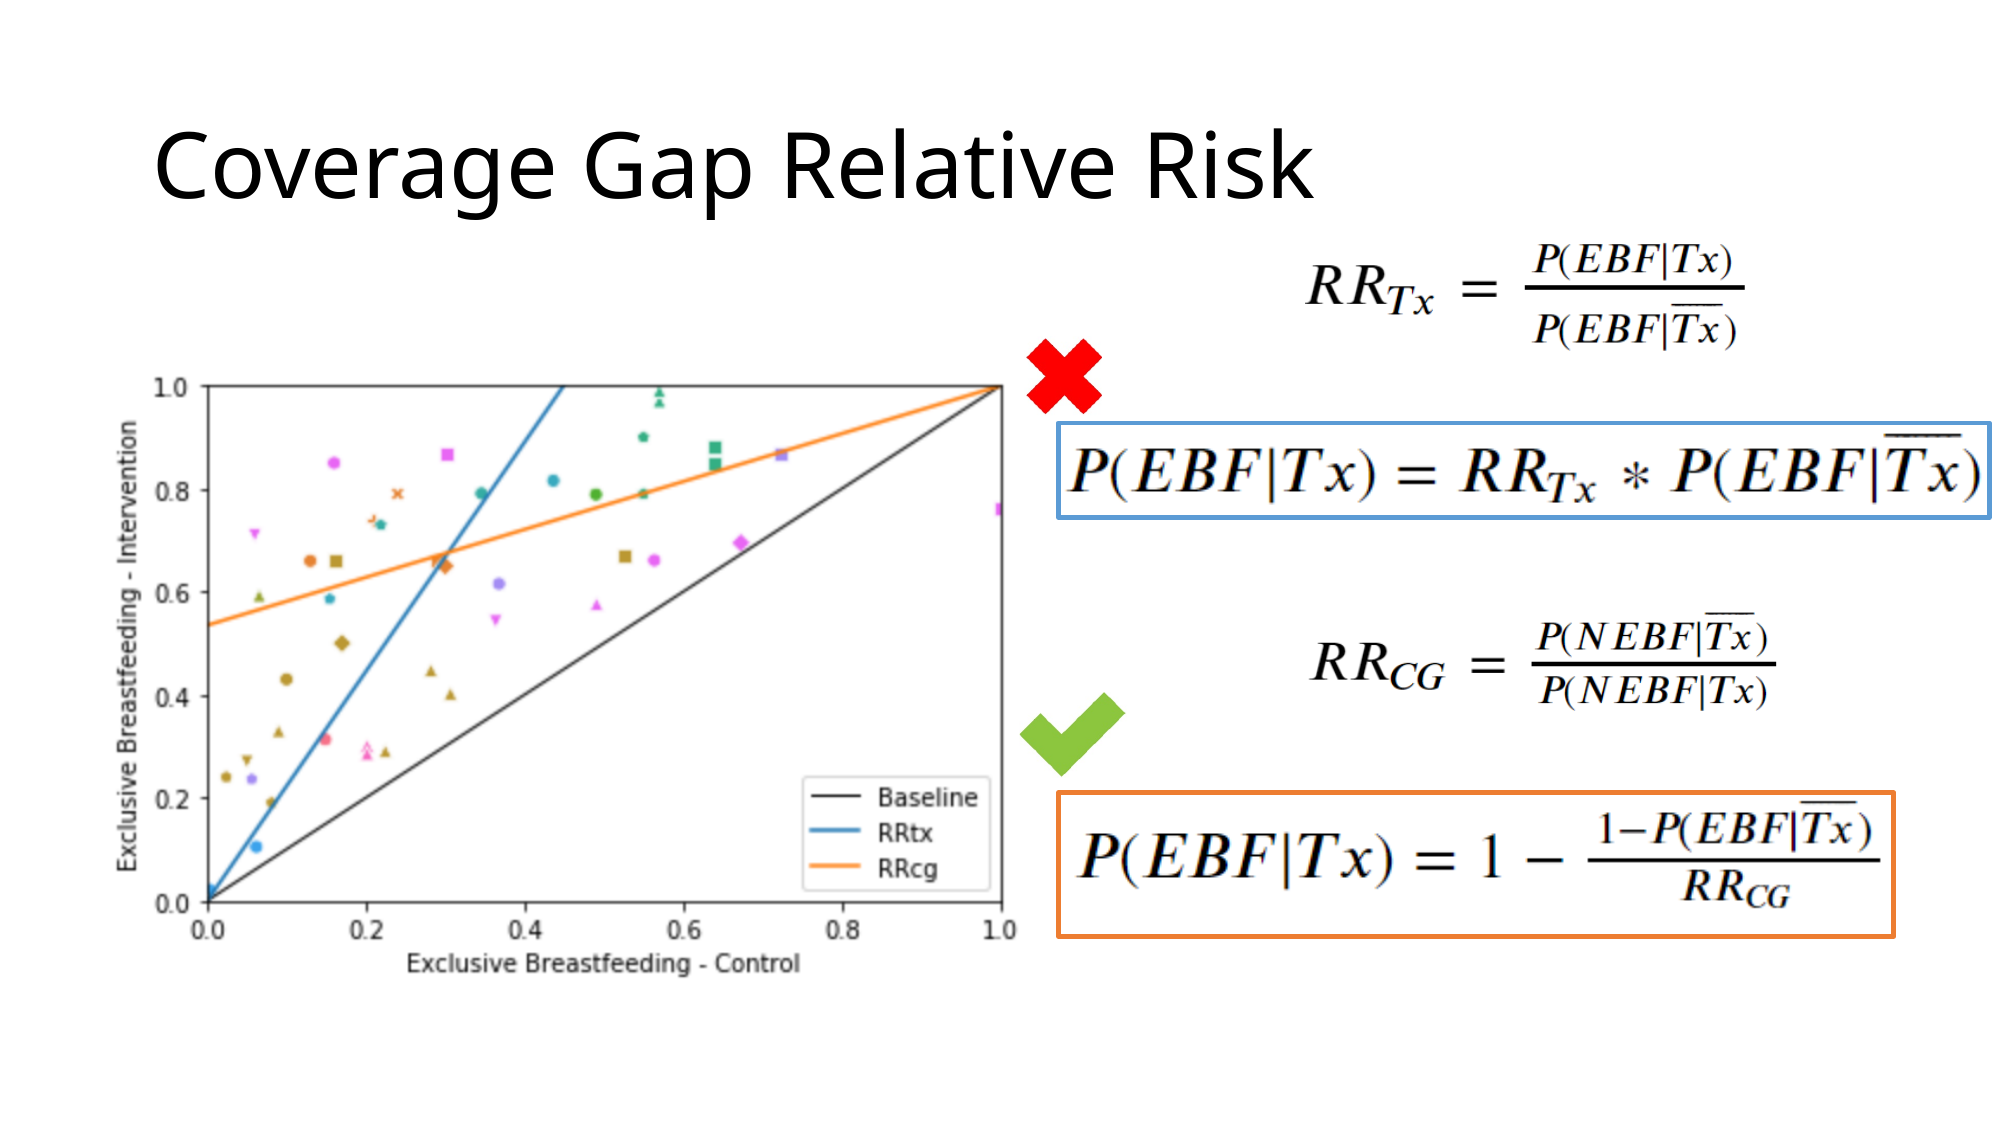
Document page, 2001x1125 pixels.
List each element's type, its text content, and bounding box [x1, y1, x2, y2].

picture [1296, 605, 1784, 721]
title Coverage Gap Relative Risk [137, 59, 1863, 278]
picture [110, 335, 1130, 996]
picture [1060, 794, 1892, 935]
picture [1060, 425, 1987, 516]
picture [1304, 215, 1753, 359]
